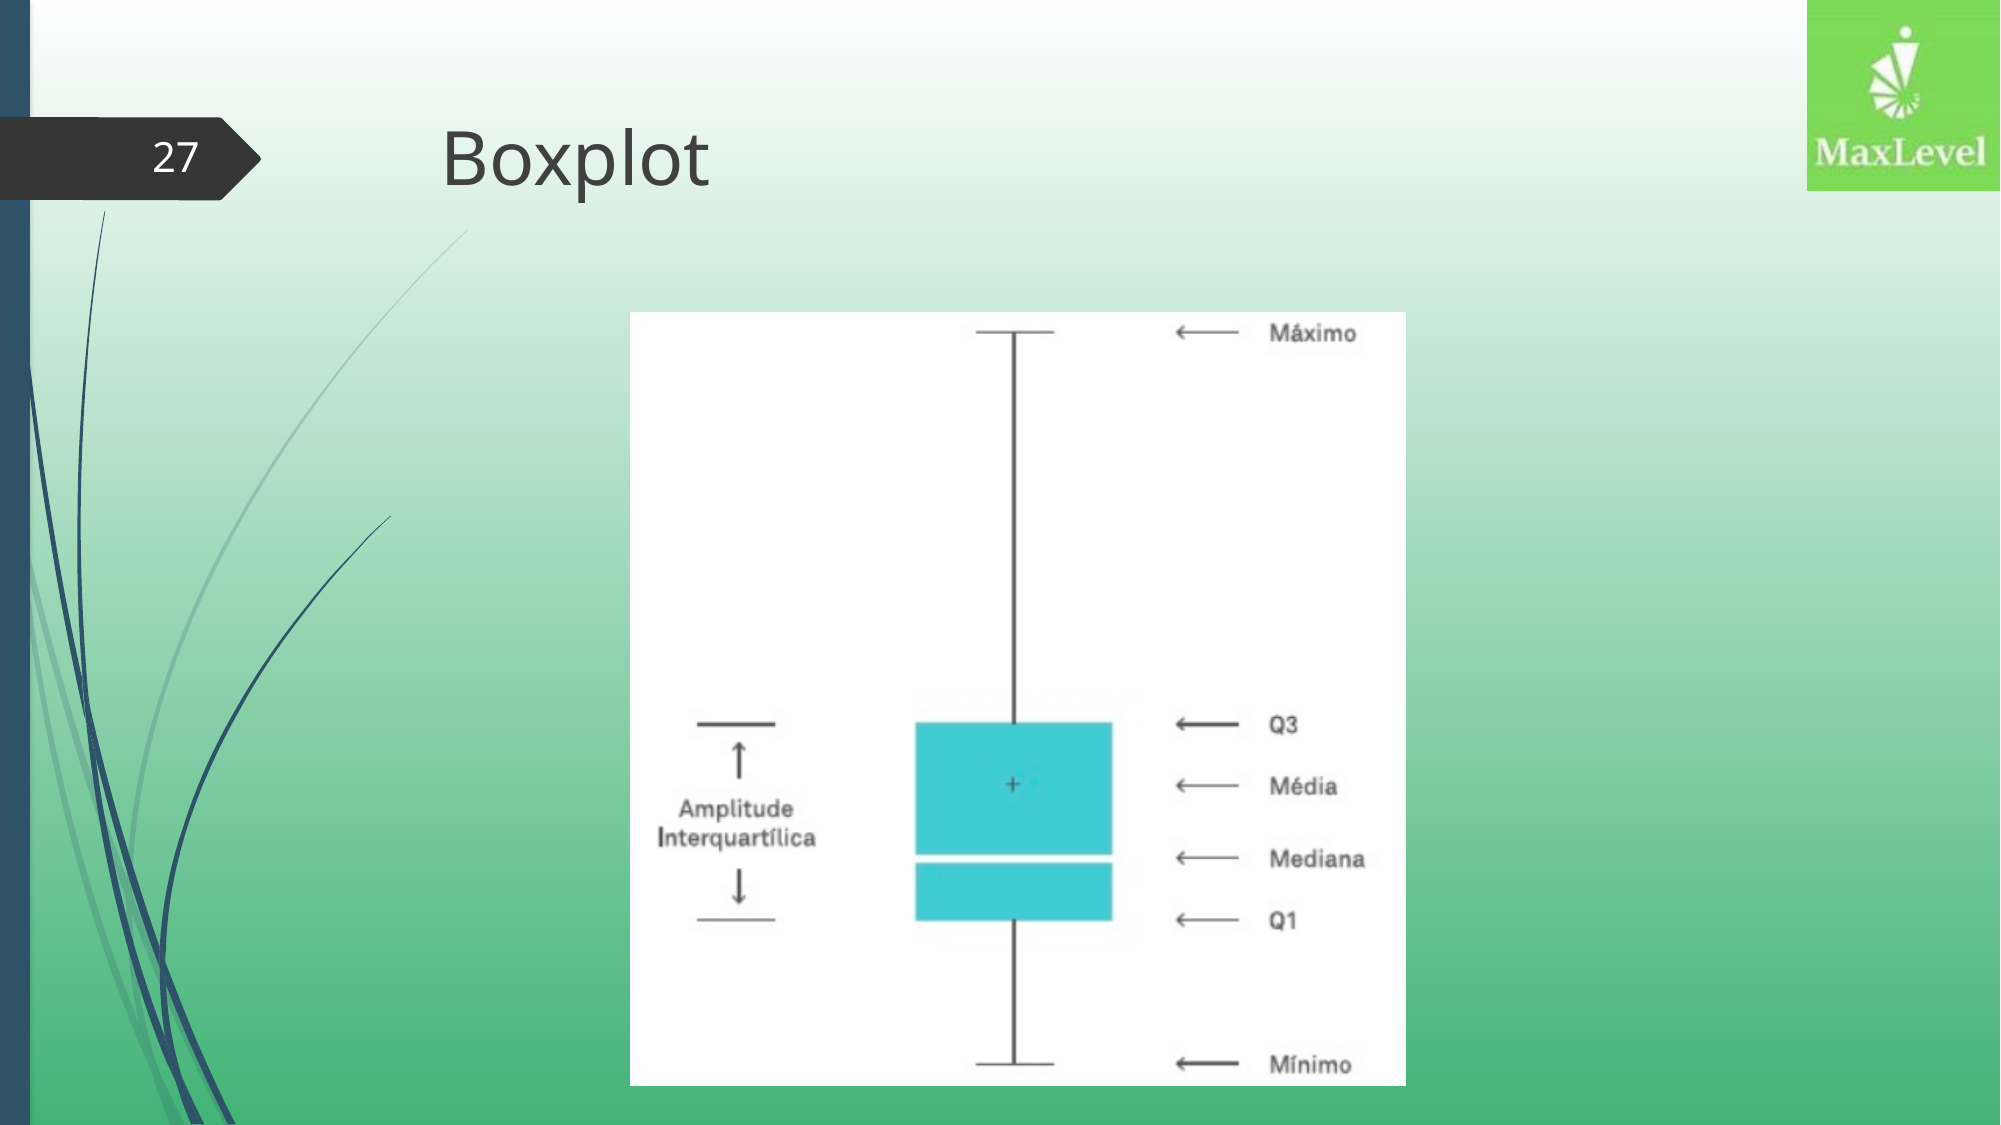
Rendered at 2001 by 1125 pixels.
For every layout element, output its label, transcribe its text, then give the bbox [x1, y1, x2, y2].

title Boxplot [425, 102, 1888, 313]
picture [629, 312, 1406, 1087]
picture [1807, 0, 2000, 191]
slide_number 27 [87, 129, 216, 190]
